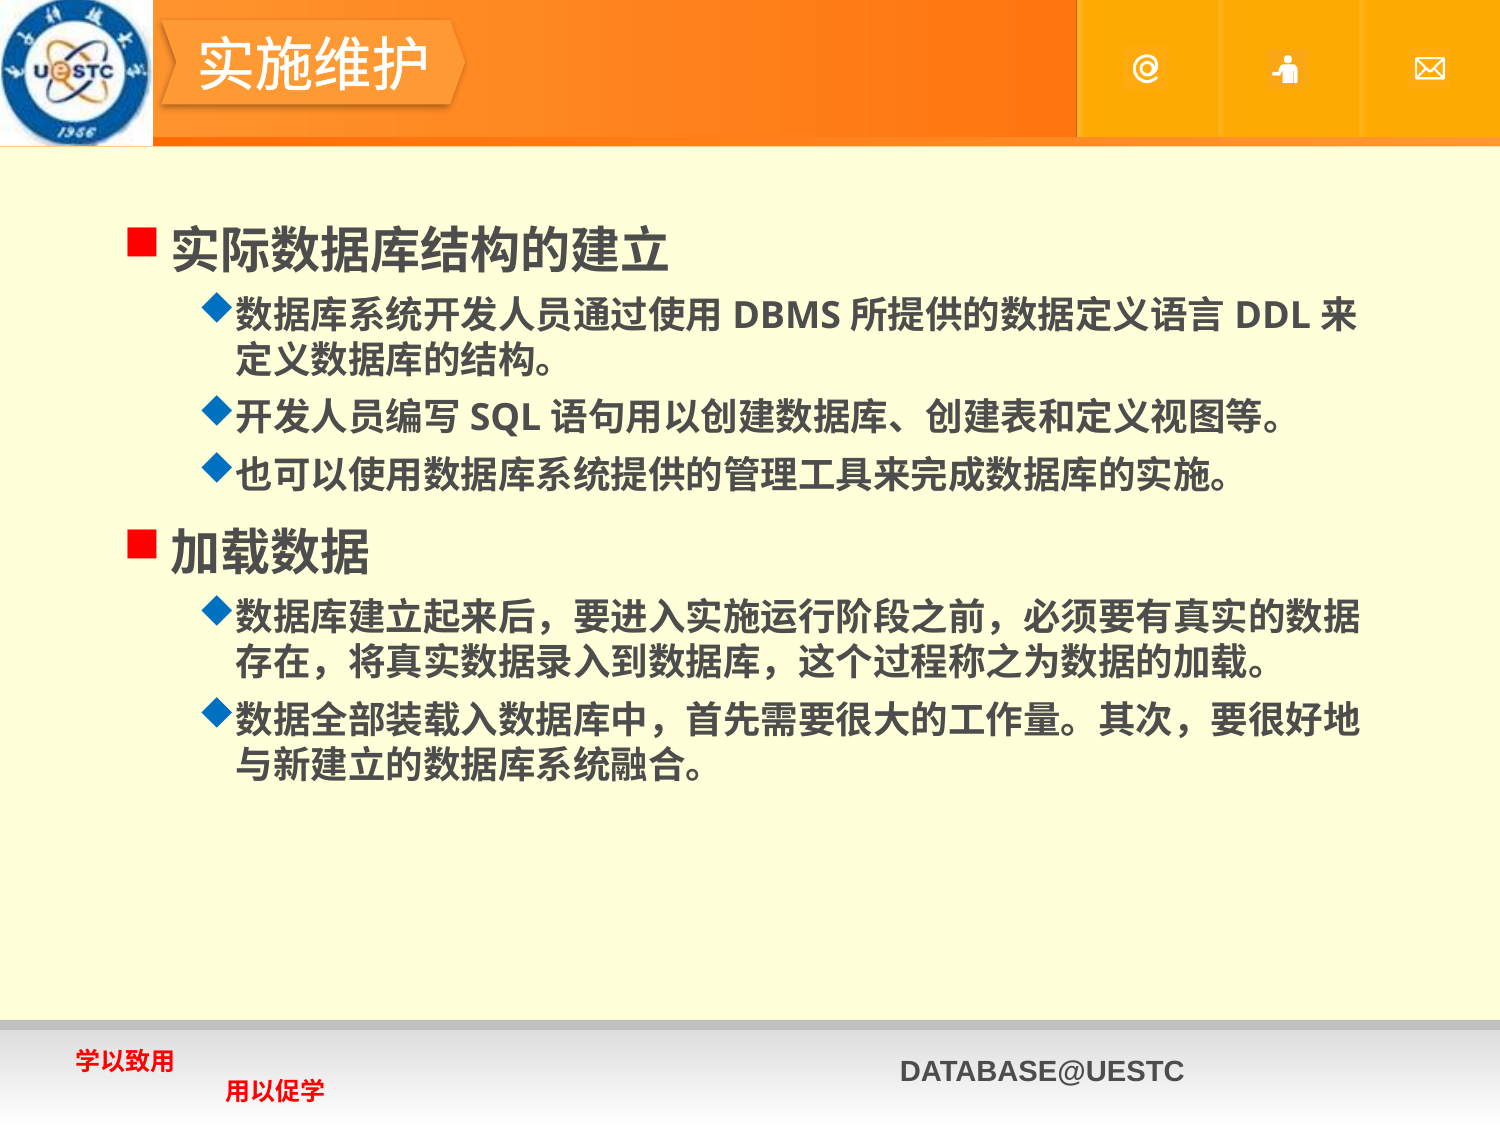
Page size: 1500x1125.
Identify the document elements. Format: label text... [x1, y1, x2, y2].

picture [0, 0, 153, 146]
text_box 实施维护 [161, 19, 466, 105]
picture [1425, 48, 1450, 89]
list 实际数据库结构的建立 数据库系统开发人员通过使用DBMS所提供的数据定义语言DDL来定义数据库的结构。 开发人员编写SQL语句用以创建数据库、创建表和定义视图等。 也可以使用数据库系统提供的管理工具来完成数据库的实施。 加载数据 数据库建立起来后，要进入实施运行阶段之前，必须要有真实的数据存在，将真实数据录入到数据库，这个过程称之为数据的加载。 数据全部装载入数据库中，首先需要很大的工作量。其次，要很好地与新建立的数据库系统融合。 [33, 210, 1405, 981]
title [155, 0, 1425, 140]
